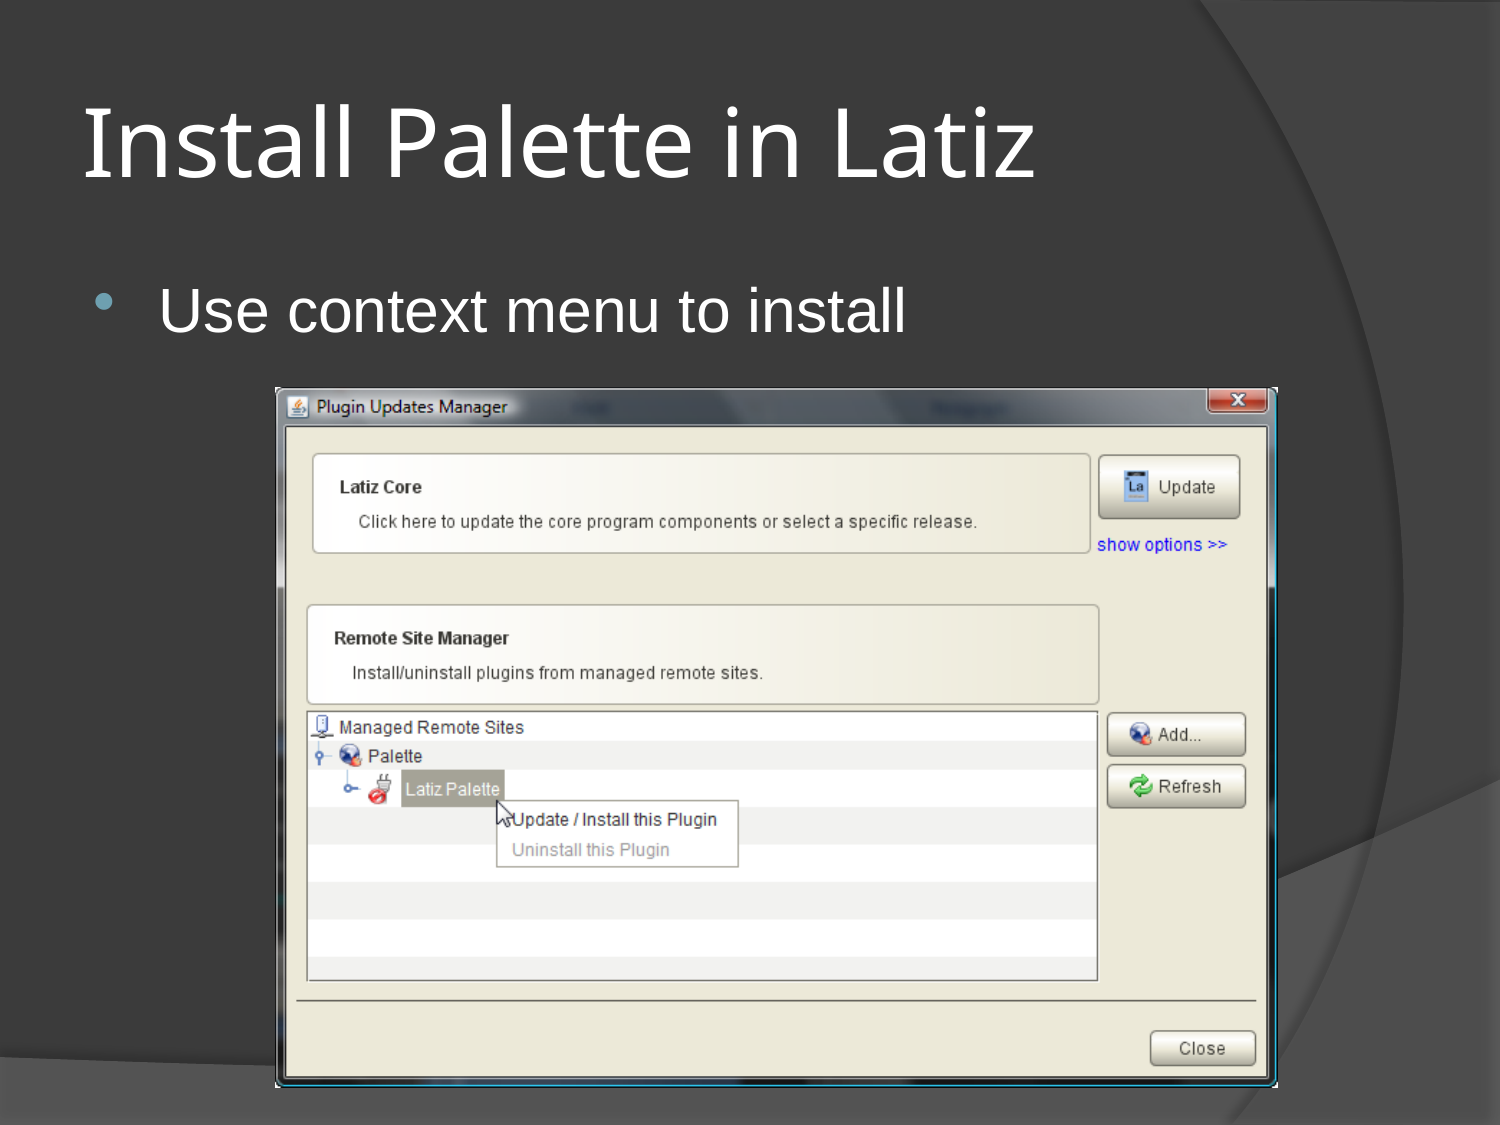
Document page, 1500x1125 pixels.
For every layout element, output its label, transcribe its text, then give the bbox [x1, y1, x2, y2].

title Install Palette in Latiz [75, 45, 1300, 233]
list Use context menu to install [75, 262, 1300, 1005]
picture [274, 387, 1279, 1088]
